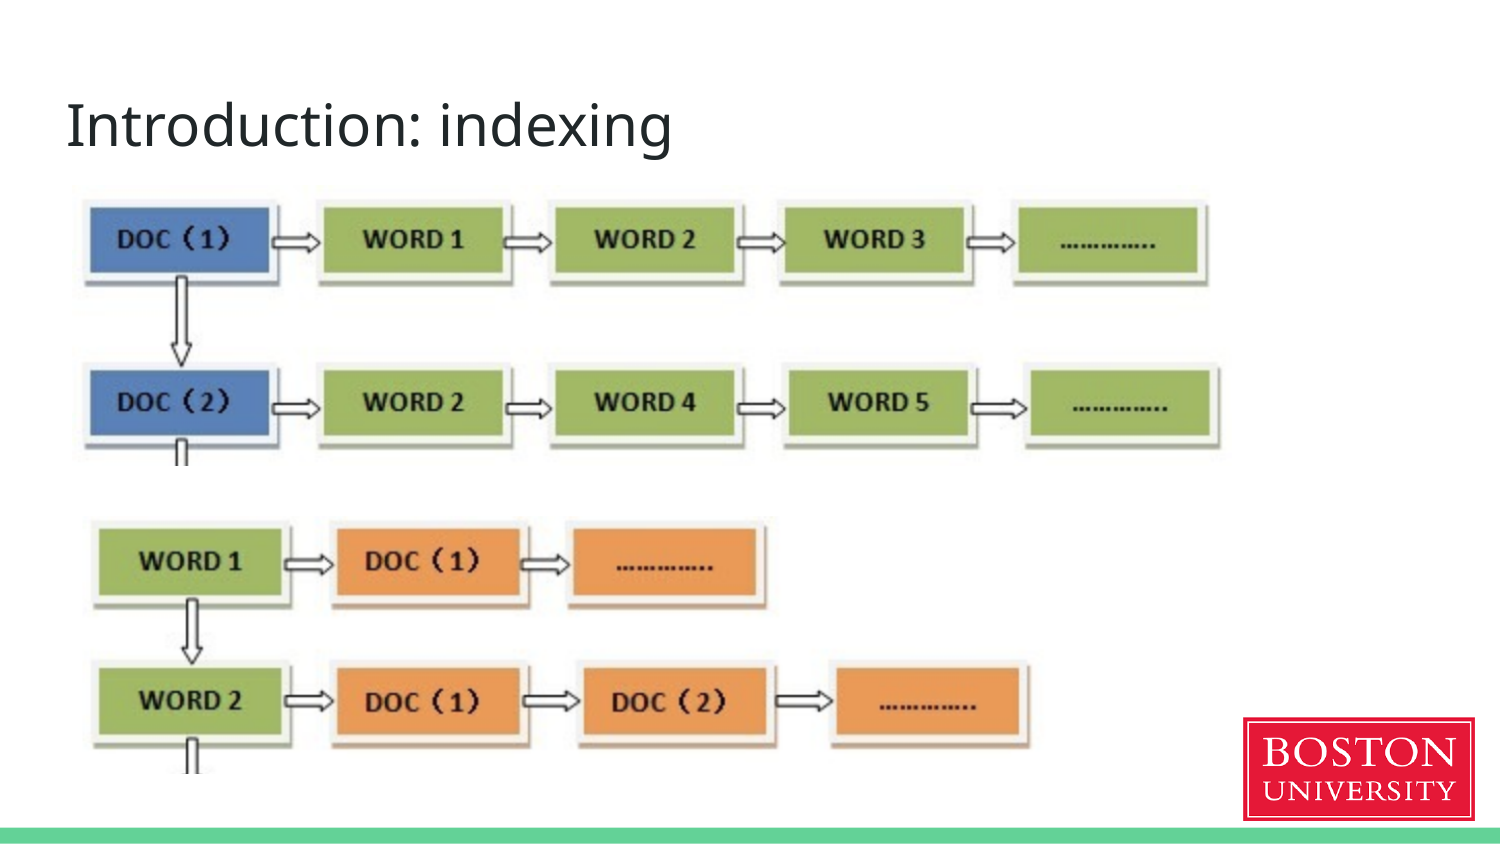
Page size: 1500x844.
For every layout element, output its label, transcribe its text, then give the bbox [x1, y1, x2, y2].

picture [66, 177, 1235, 466]
picture [66, 508, 1107, 774]
title Introduction: indexing [51, 72, 1449, 167]
picture [1243, 717, 1475, 821]
